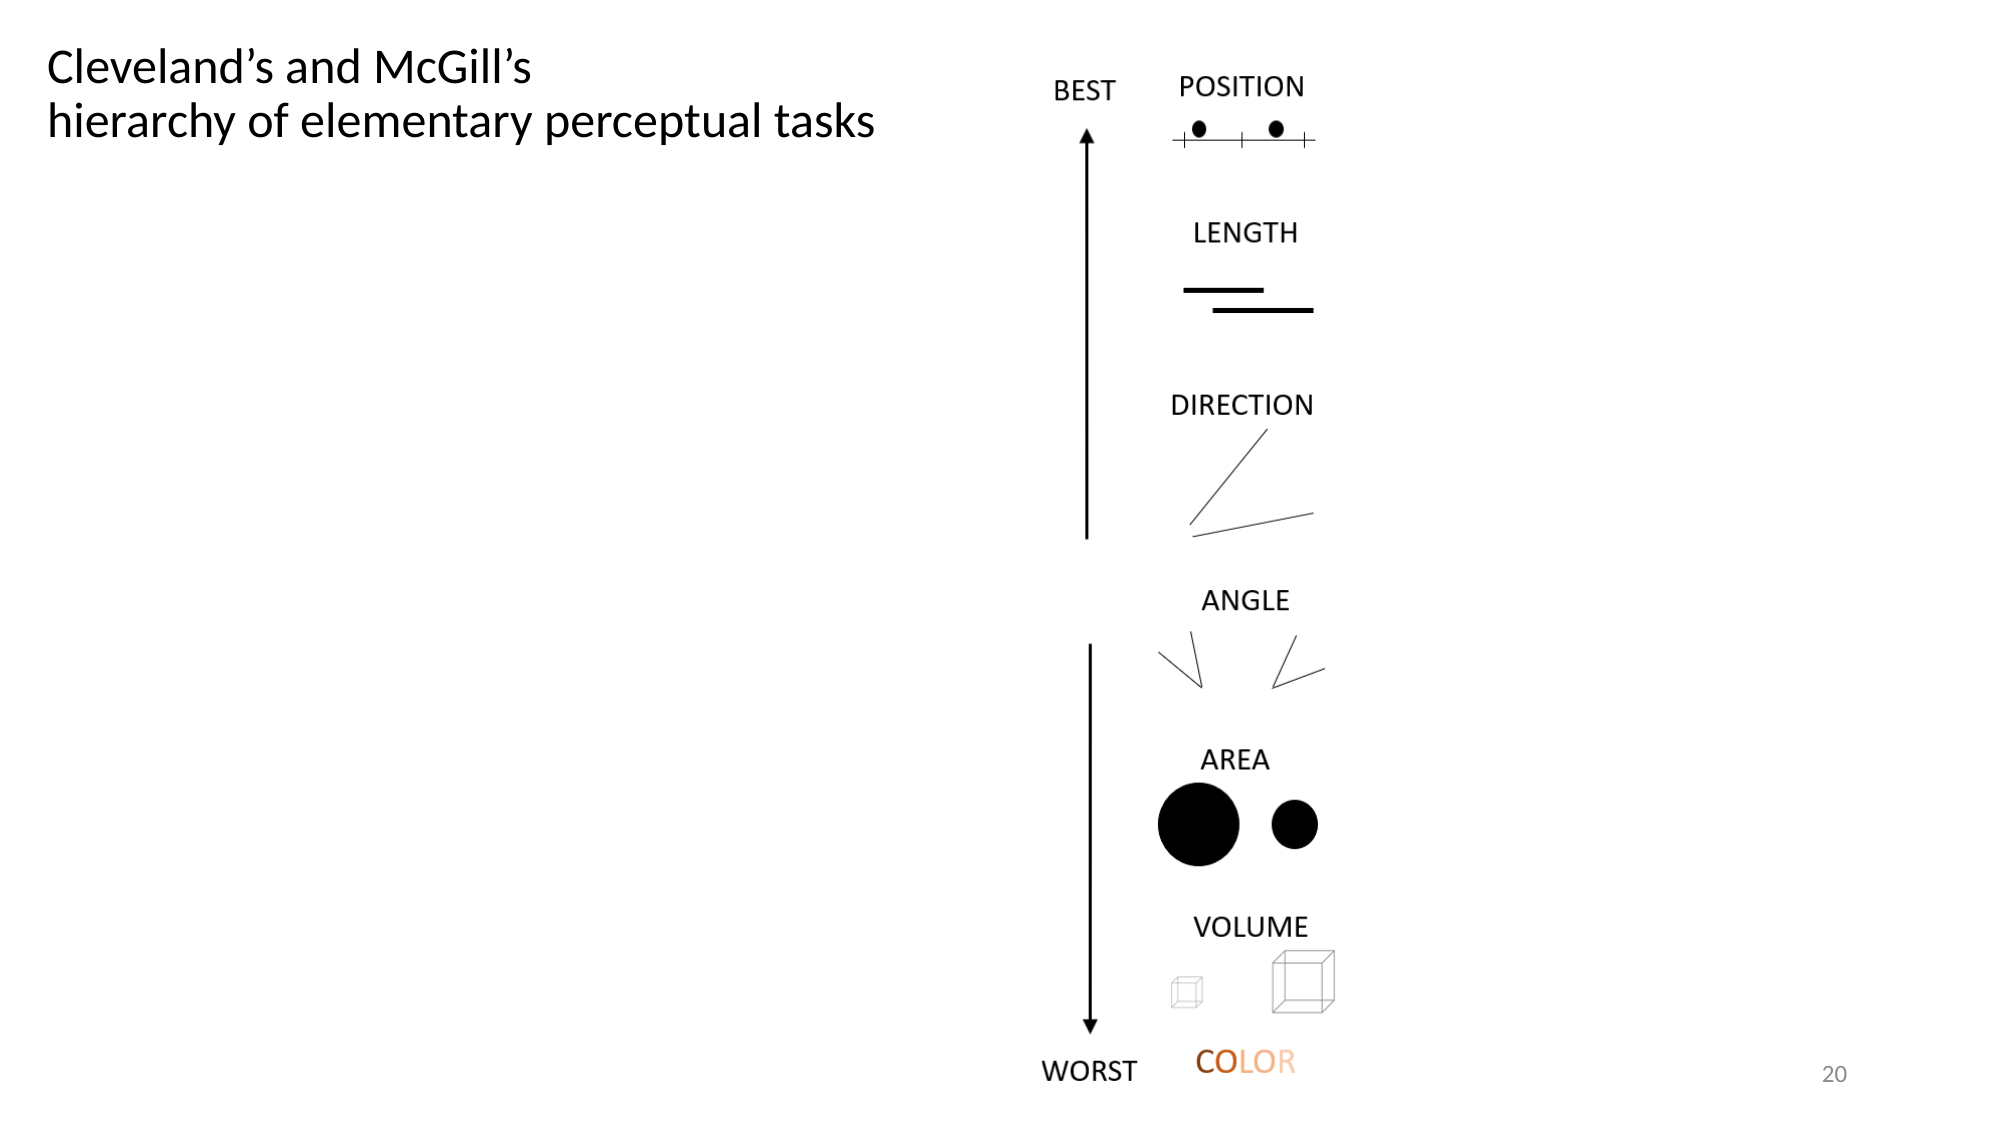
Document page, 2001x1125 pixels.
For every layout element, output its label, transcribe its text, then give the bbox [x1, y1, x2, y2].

text_box Cleveland’s and McGill’s hierarchy of elementary perceptual tasks [32, 33, 892, 157]
picture [1041, 55, 1382, 567]
picture [1041, 578, 1382, 1102]
slide_number 20 [1412, 1042, 1863, 1103]
